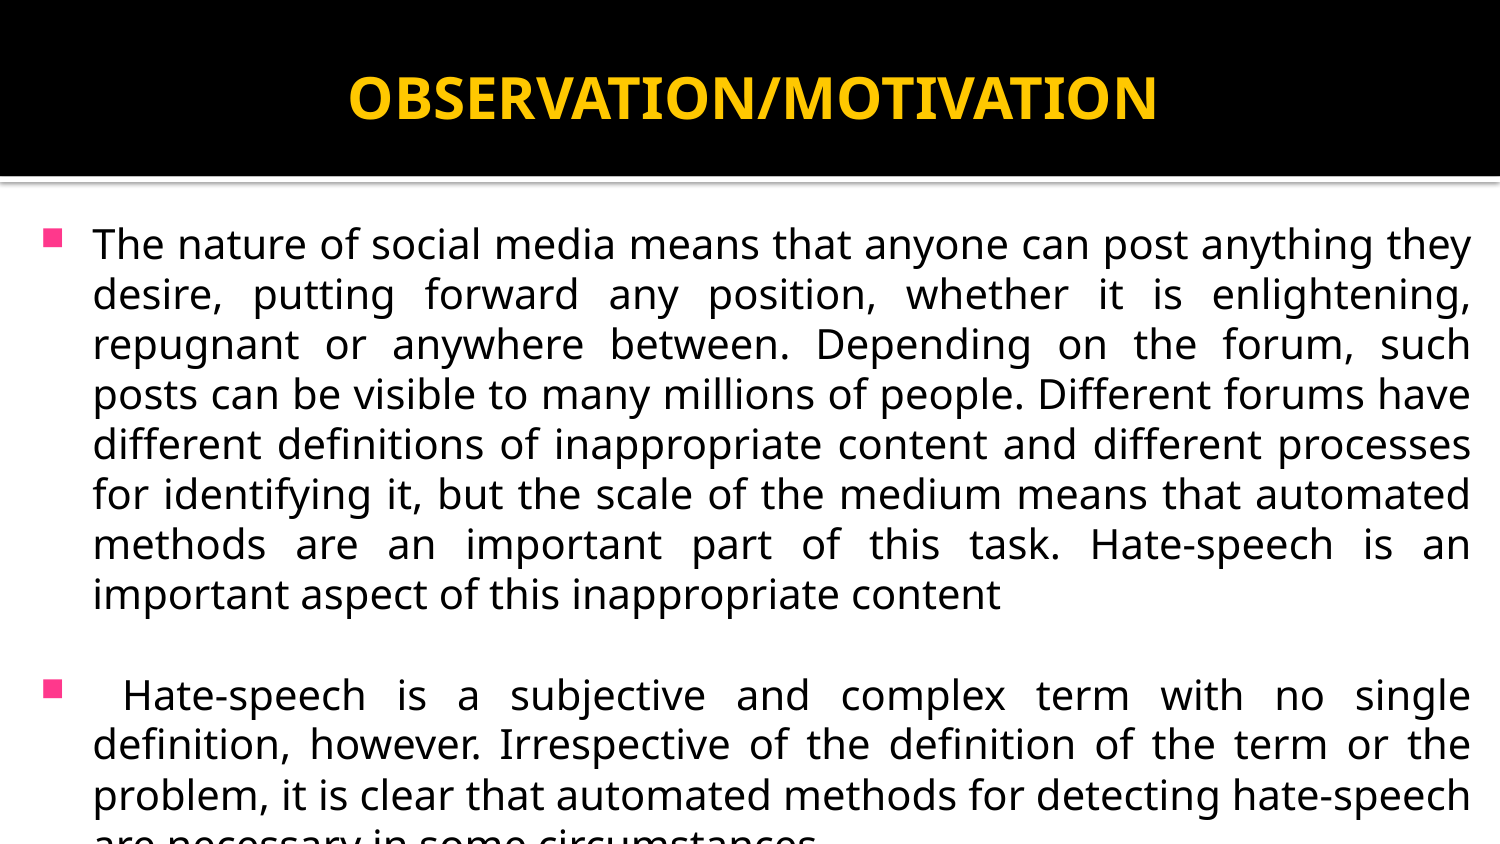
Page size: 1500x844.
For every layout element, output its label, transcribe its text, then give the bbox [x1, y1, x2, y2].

title OBSERVATION/MOTIVATION [75, 19, 1425, 174]
list The nature of social media means that anyone can post anything they desire, putting forward any position, whether it is enlightening, repugnant or anywhere between. Depending on the forum, such posts can be visible to many millions of people. Different forums have different definitions of inappropriate content and different processes for identifying it, but the scale of the medium means that automated methods are an important part of this task. Hate-speech is an important aspect of this inappropriate content Hate-speech is a subjective and complex term with no single definition, however. Irrespective of the definition of the term or the problem, it is clear that automated methods for detecting hate-speech are necessary in some circumstances. [11, 202, 1488, 820]
